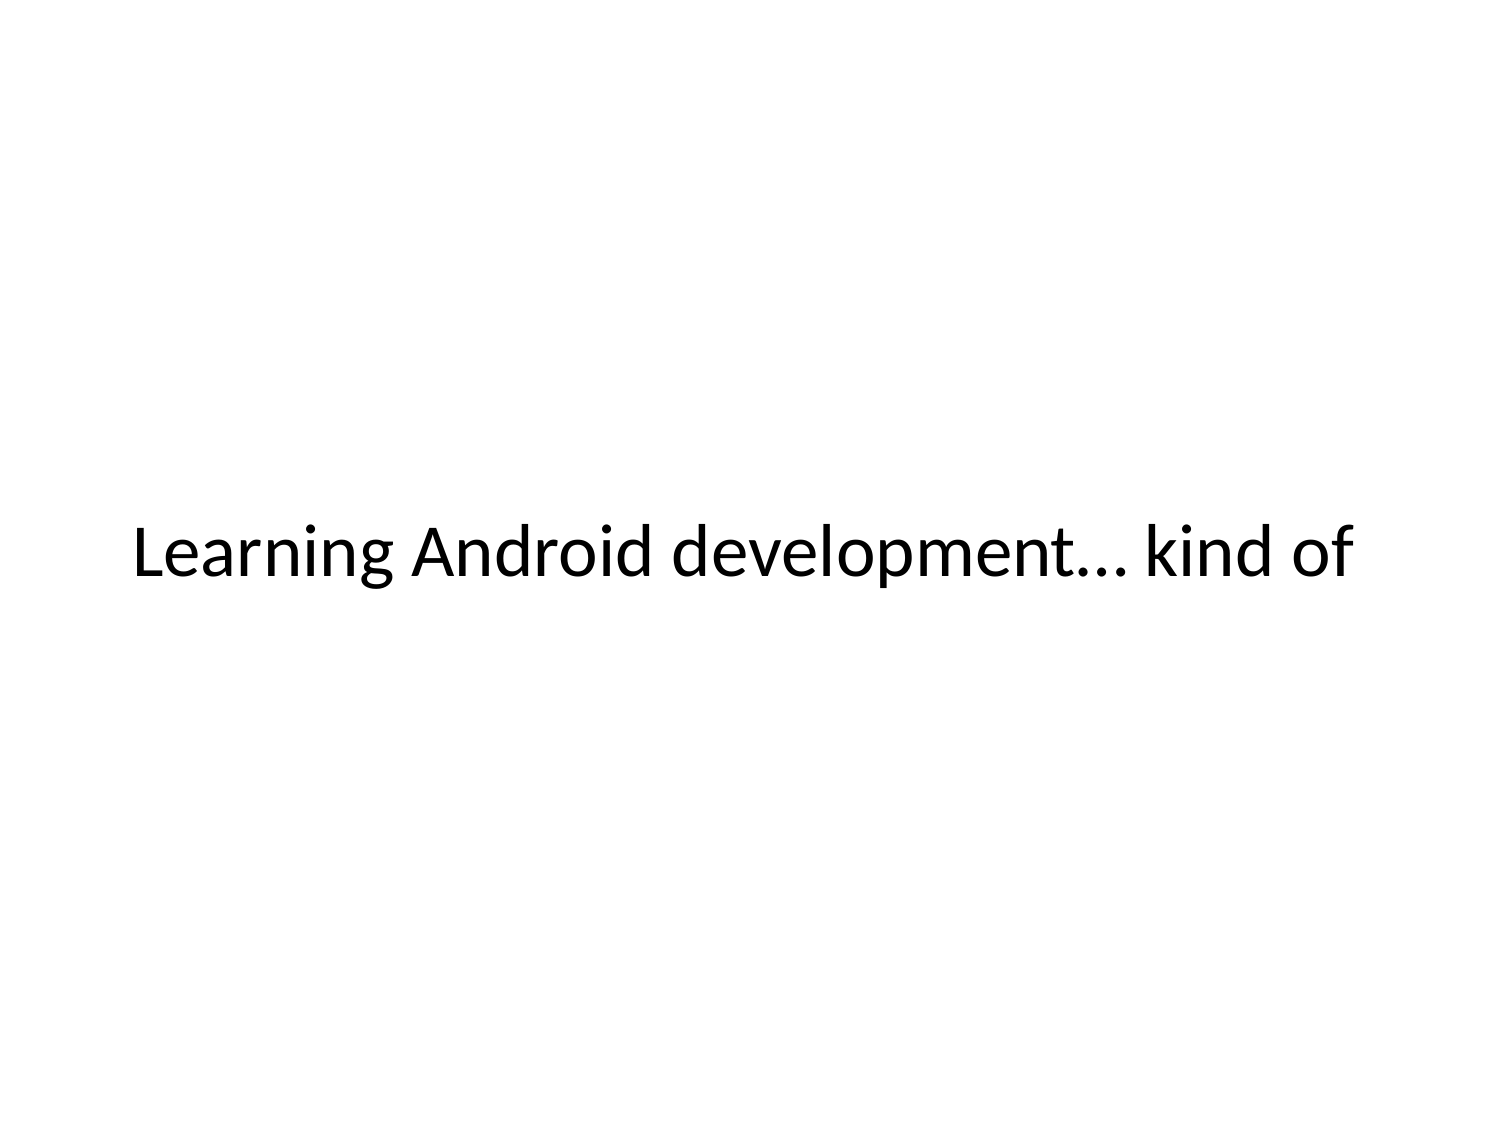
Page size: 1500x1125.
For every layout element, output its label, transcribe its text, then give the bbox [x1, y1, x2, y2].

text_box Learning Android development… kind of [117, 493, 1371, 599]
